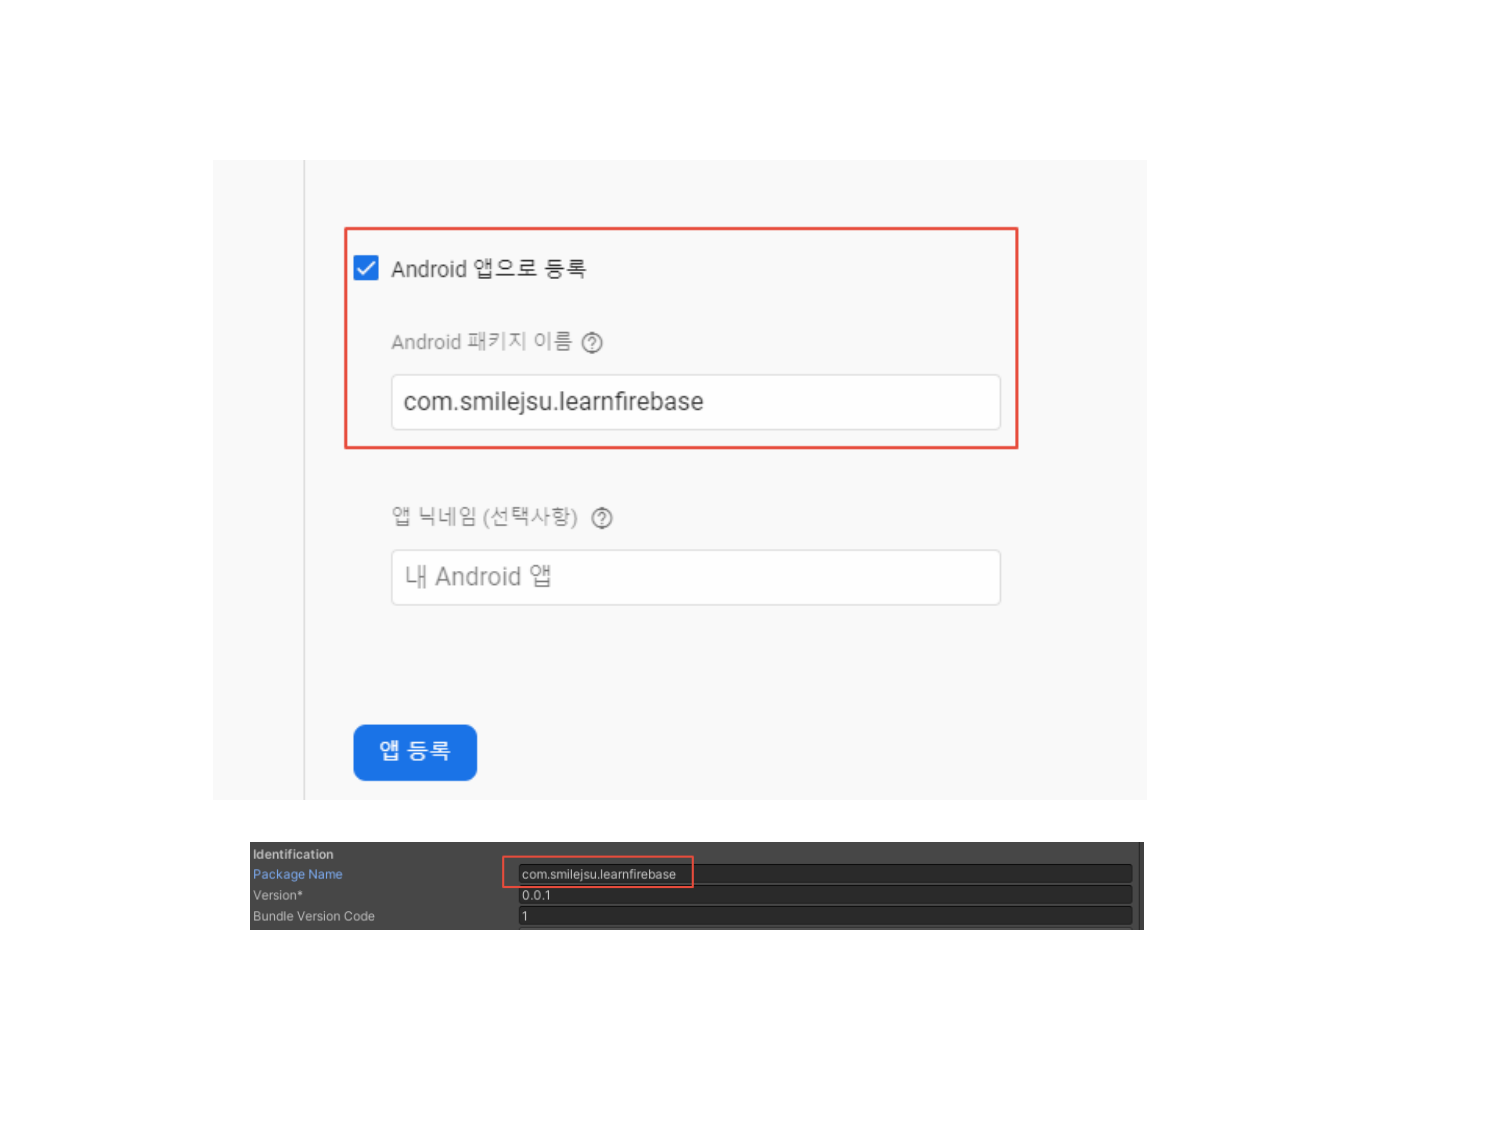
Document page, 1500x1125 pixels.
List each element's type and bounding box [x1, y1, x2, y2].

picture [212, 160, 1147, 801]
picture [250, 842, 1144, 930]
